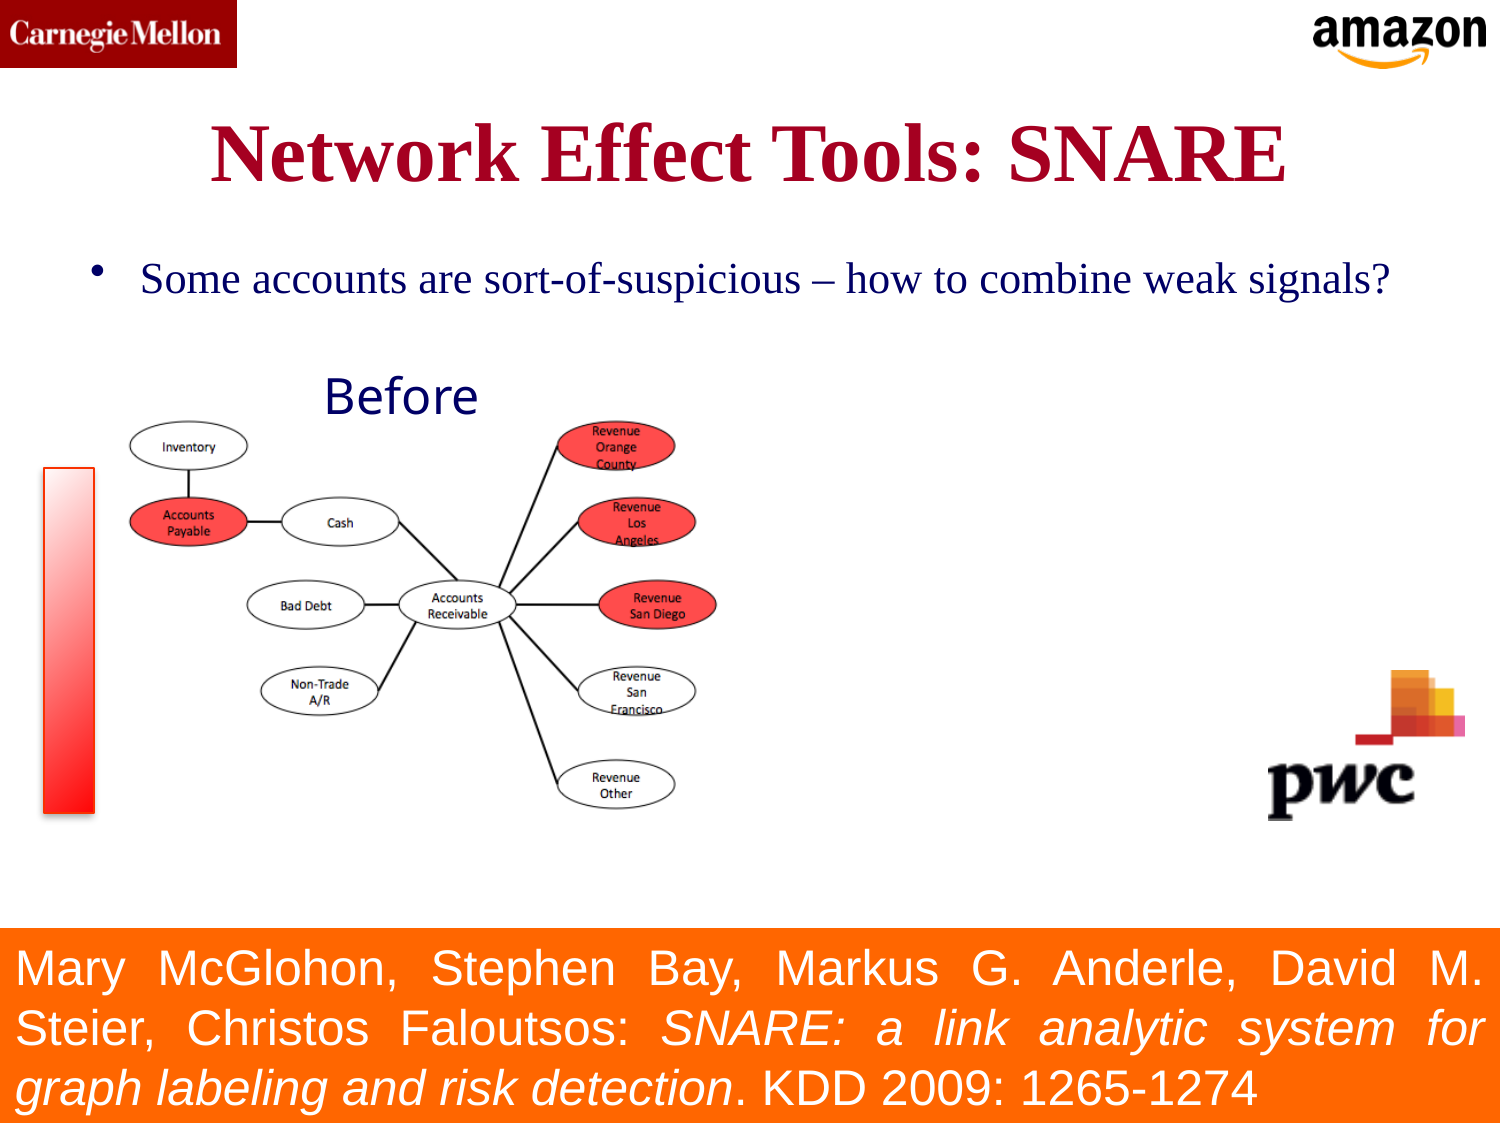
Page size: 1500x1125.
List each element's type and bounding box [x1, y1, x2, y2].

title [74, 60, 1426, 236]
text_box [99, 357, 731, 820]
text_box [43, 467, 95, 814]
picture [0, 0, 237, 68]
text_box [0, 928, 1500, 1123]
picture [1268, 670, 1465, 821]
picture [1313, 16, 1486, 69]
list [74, 241, 1428, 359]
